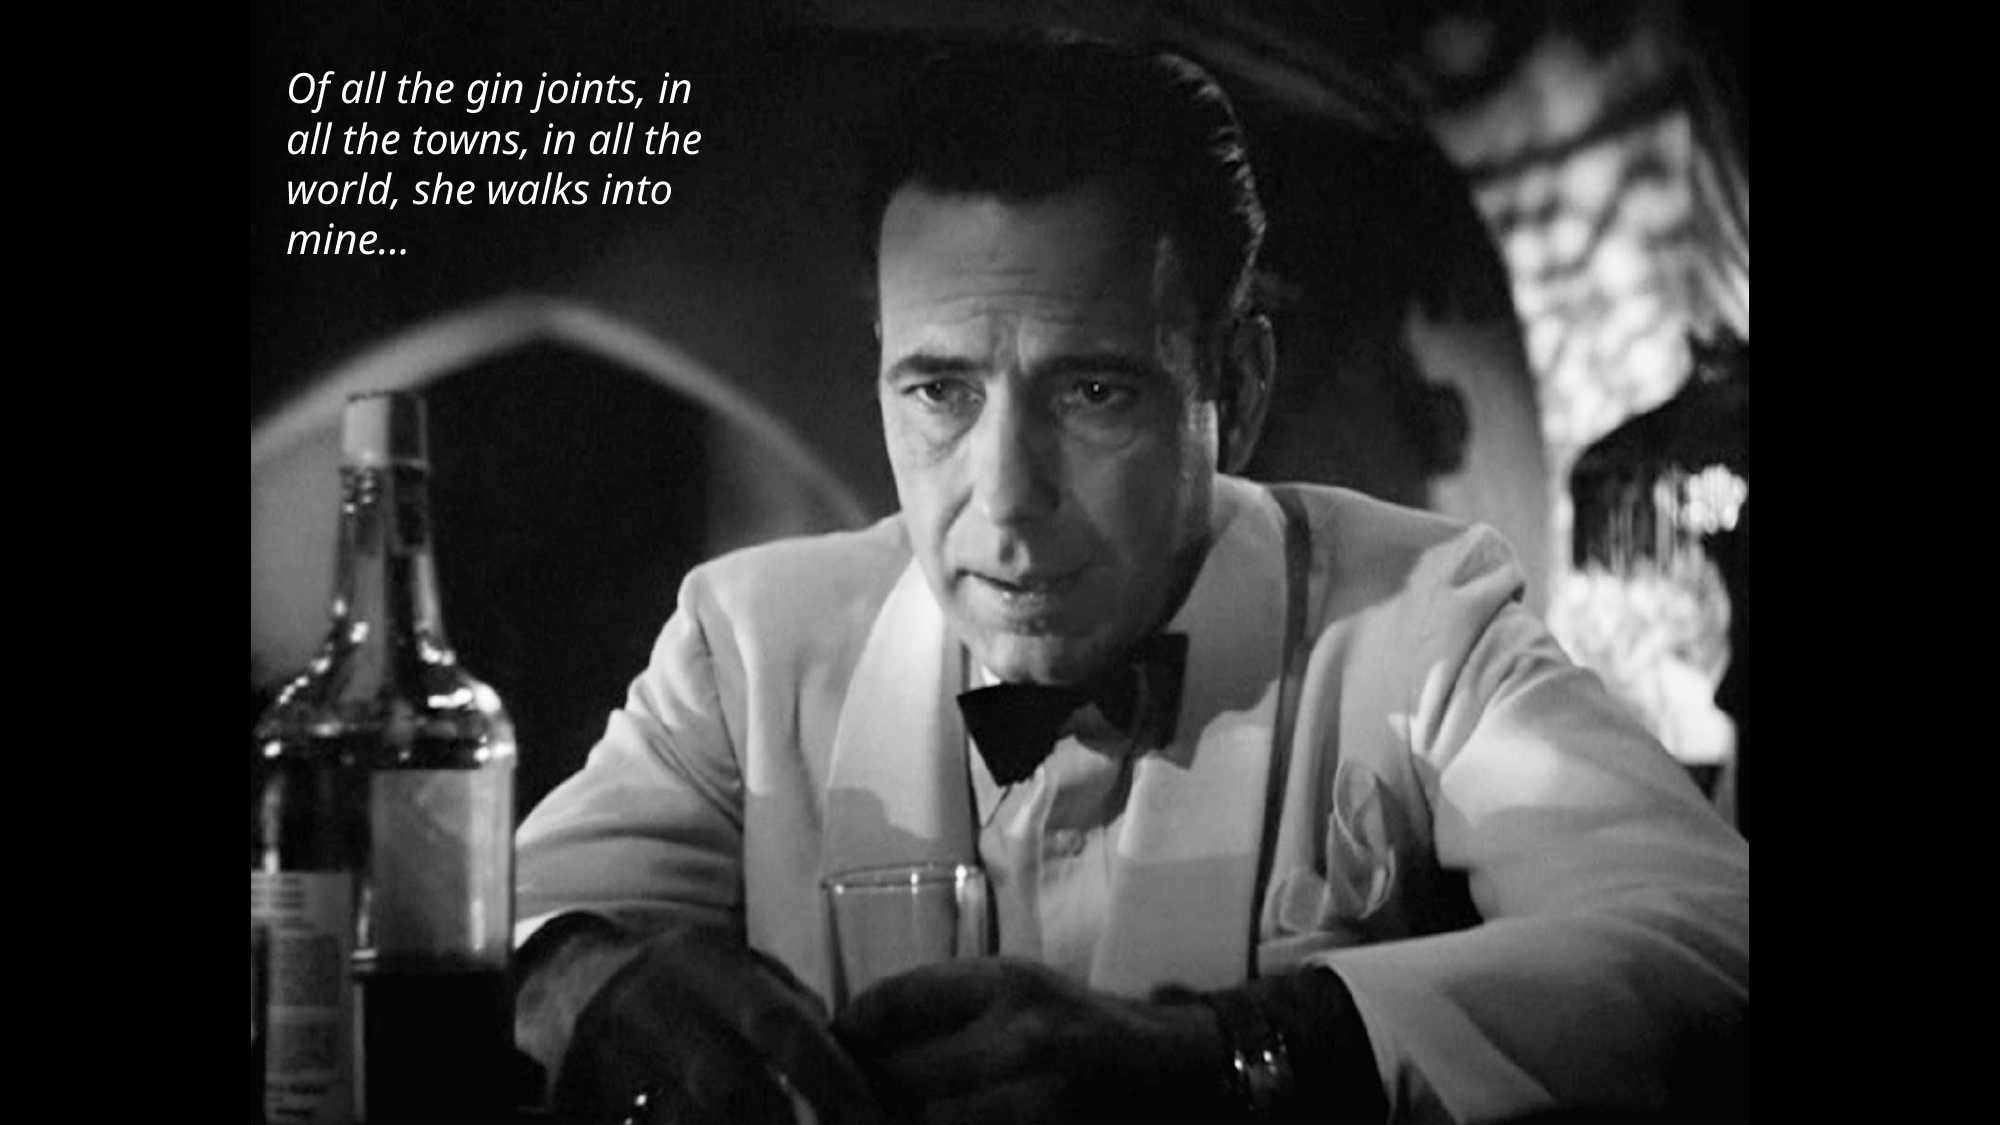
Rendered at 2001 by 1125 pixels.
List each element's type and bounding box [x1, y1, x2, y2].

picture [250, 0, 1749, 1125]
